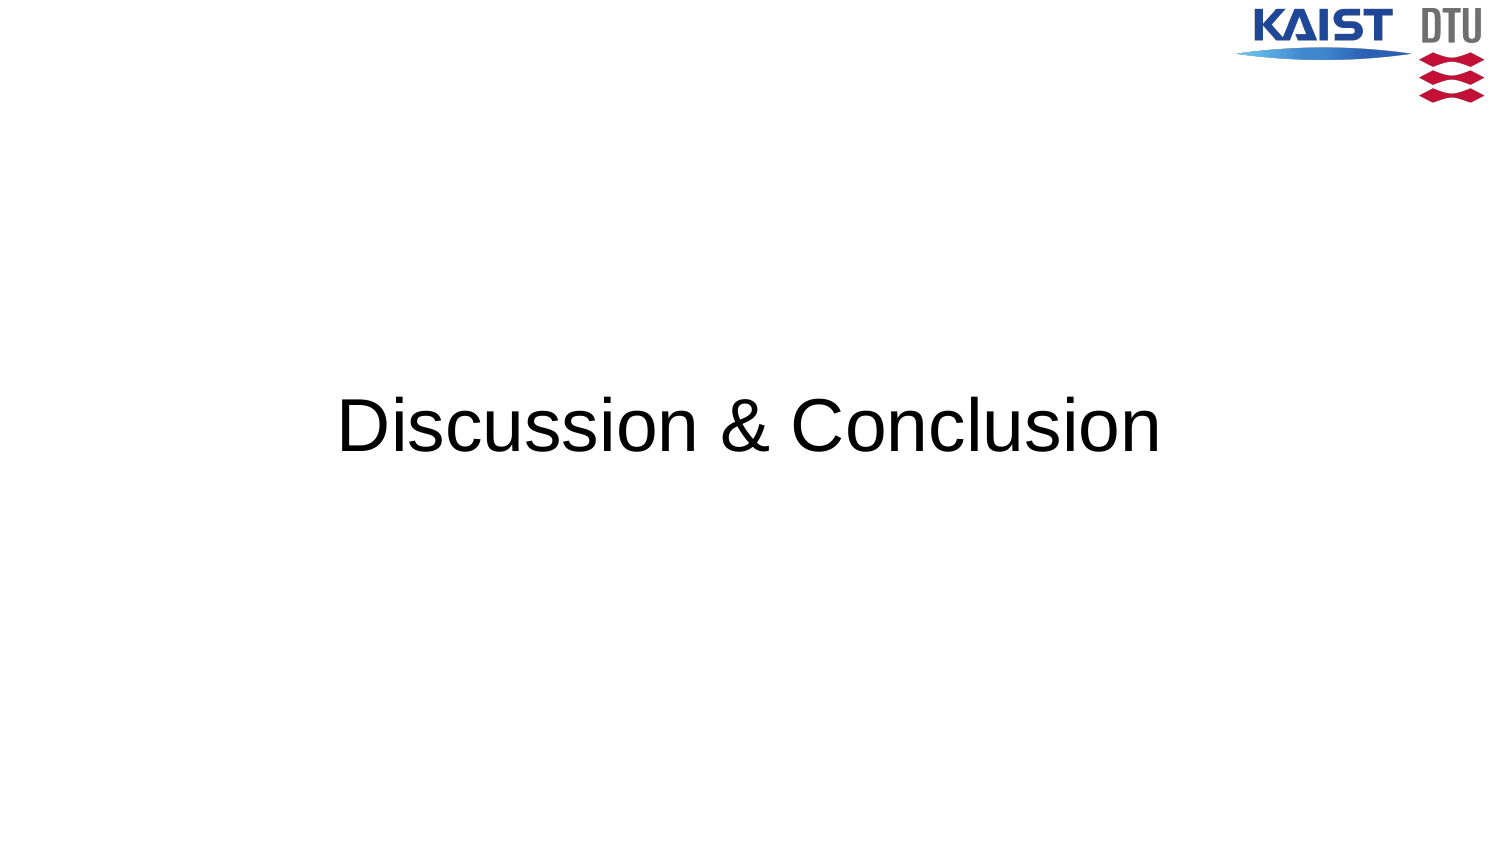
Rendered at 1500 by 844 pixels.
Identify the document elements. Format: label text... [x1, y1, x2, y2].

title Discussion & Conclusion [51, 352, 1449, 491]
picture [1232, 8, 1491, 104]
